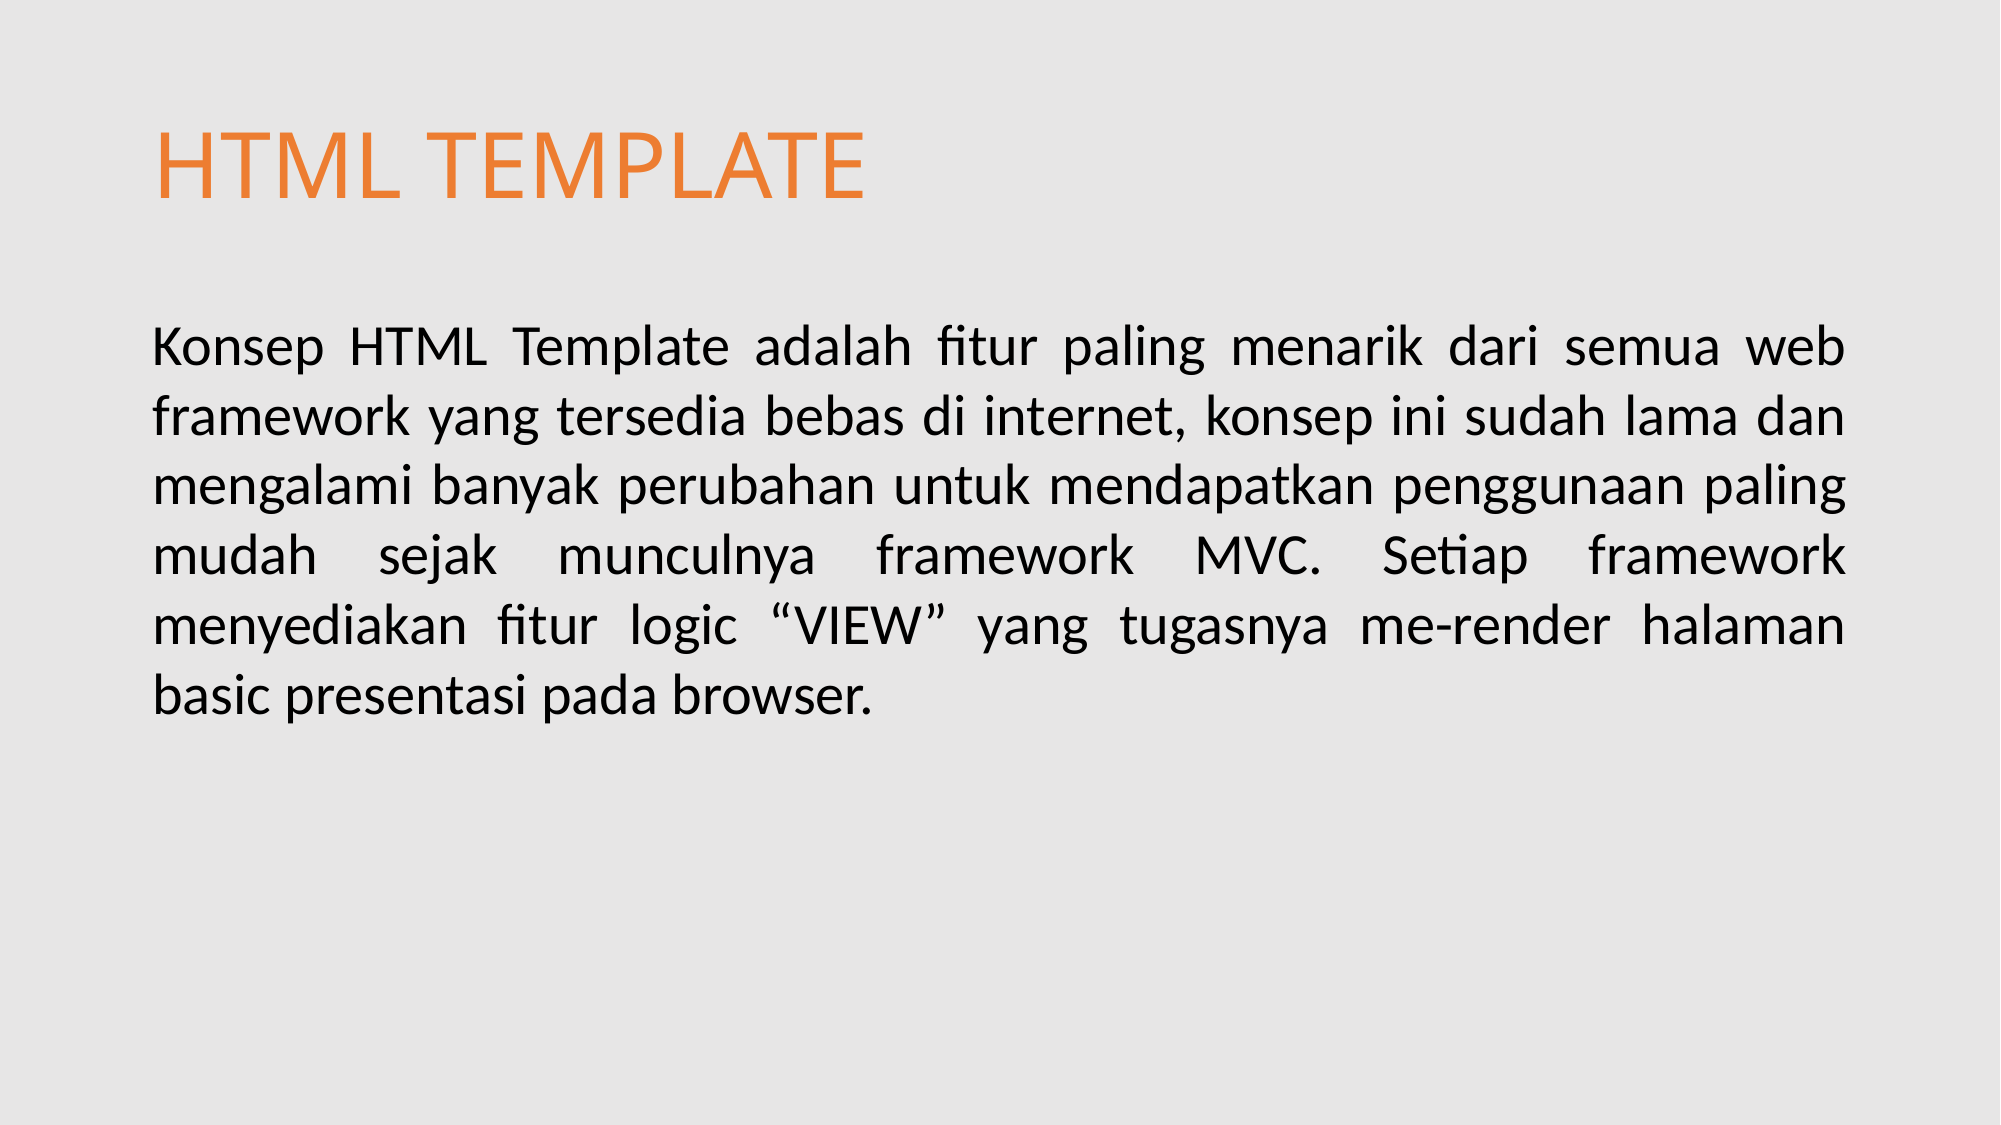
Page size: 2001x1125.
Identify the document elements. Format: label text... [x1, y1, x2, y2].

title HTML TEMPLATE [137, 59, 1863, 278]
list Konsep HTML Template adalah fitur paling menarik dari semua web framework yang tersedia bebas di internet, konsep ini sudah lama dan mengalami banyak perubahan untuk mendapatkan penggunaan paling mudah sejak munculnya framework MVC. Setiap framework menyediakan fitur logic “VIEW” yang tugasnya me-render halaman basic presentasi pada browser. [137, 299, 1863, 1014]
